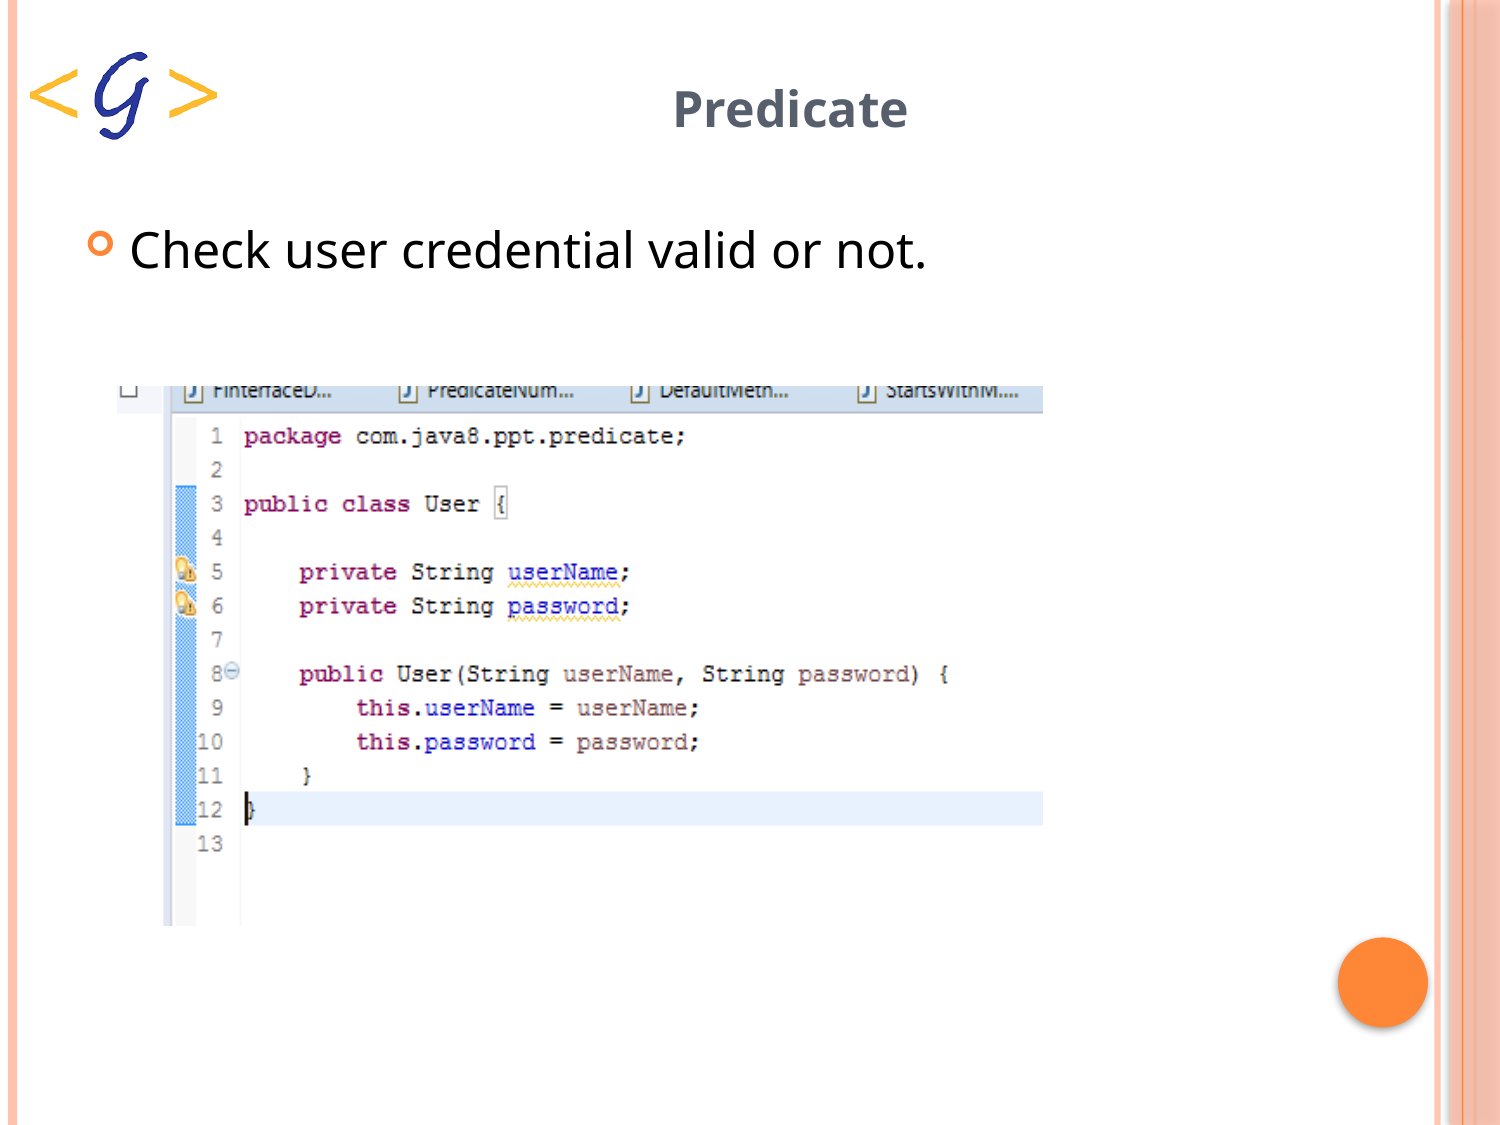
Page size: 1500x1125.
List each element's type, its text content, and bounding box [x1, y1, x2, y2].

picture [22, 0, 224, 200]
text_box Predicate [257, 70, 1325, 200]
picture [116, 386, 1044, 927]
list Check user credential valid or not. [70, 210, 1296, 422]
